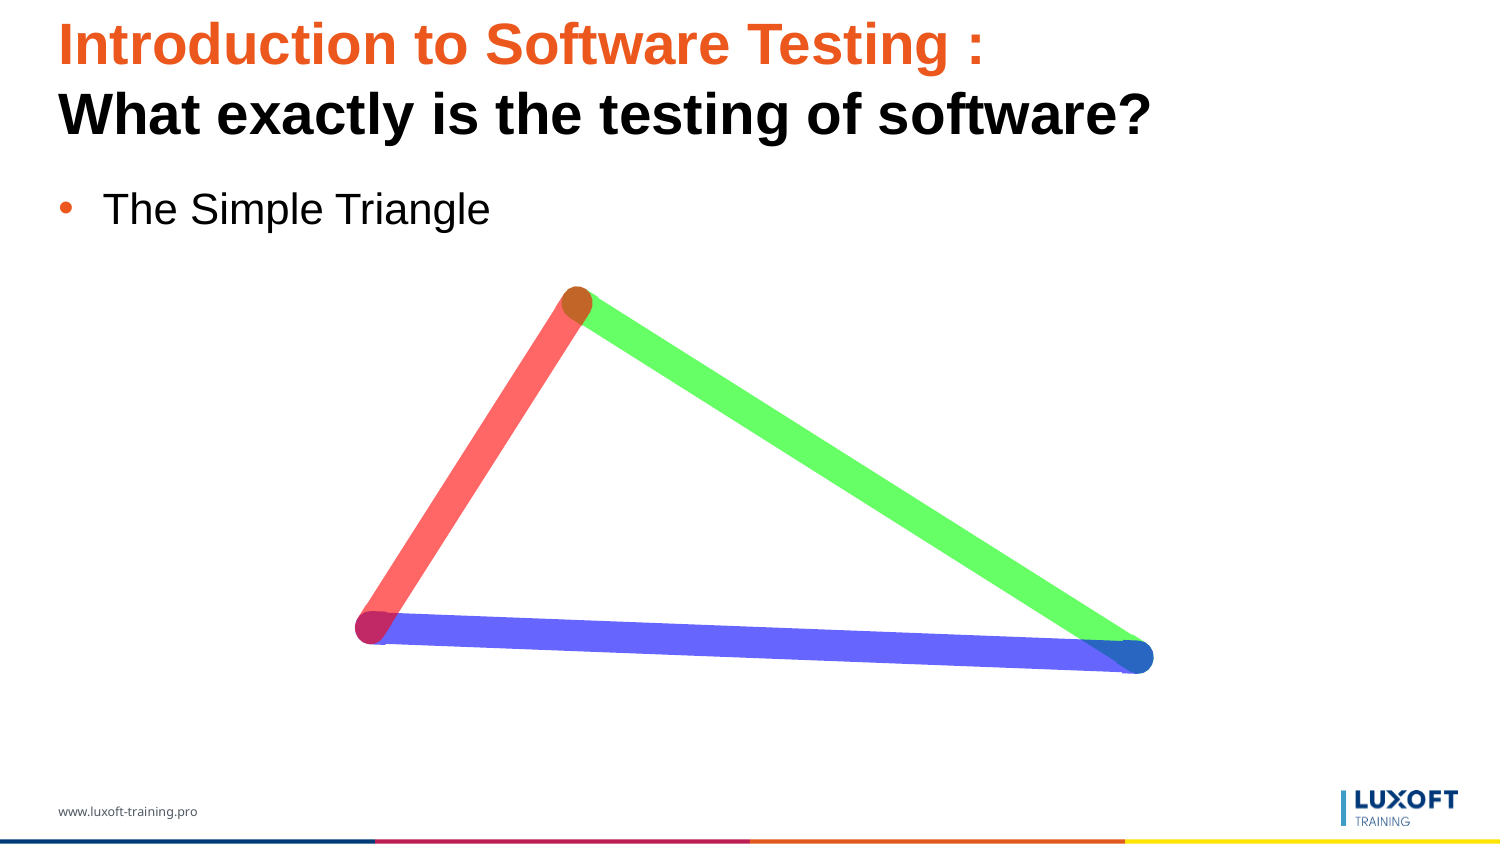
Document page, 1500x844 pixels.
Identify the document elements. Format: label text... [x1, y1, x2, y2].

picture [1341, 790, 1458, 826]
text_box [351, 283, 1158, 757]
list The Simple Triangle [47, 159, 1457, 776]
title Introduction to Software Testing : What exactly is the testing of software? [47, 44, 1457, 107]
